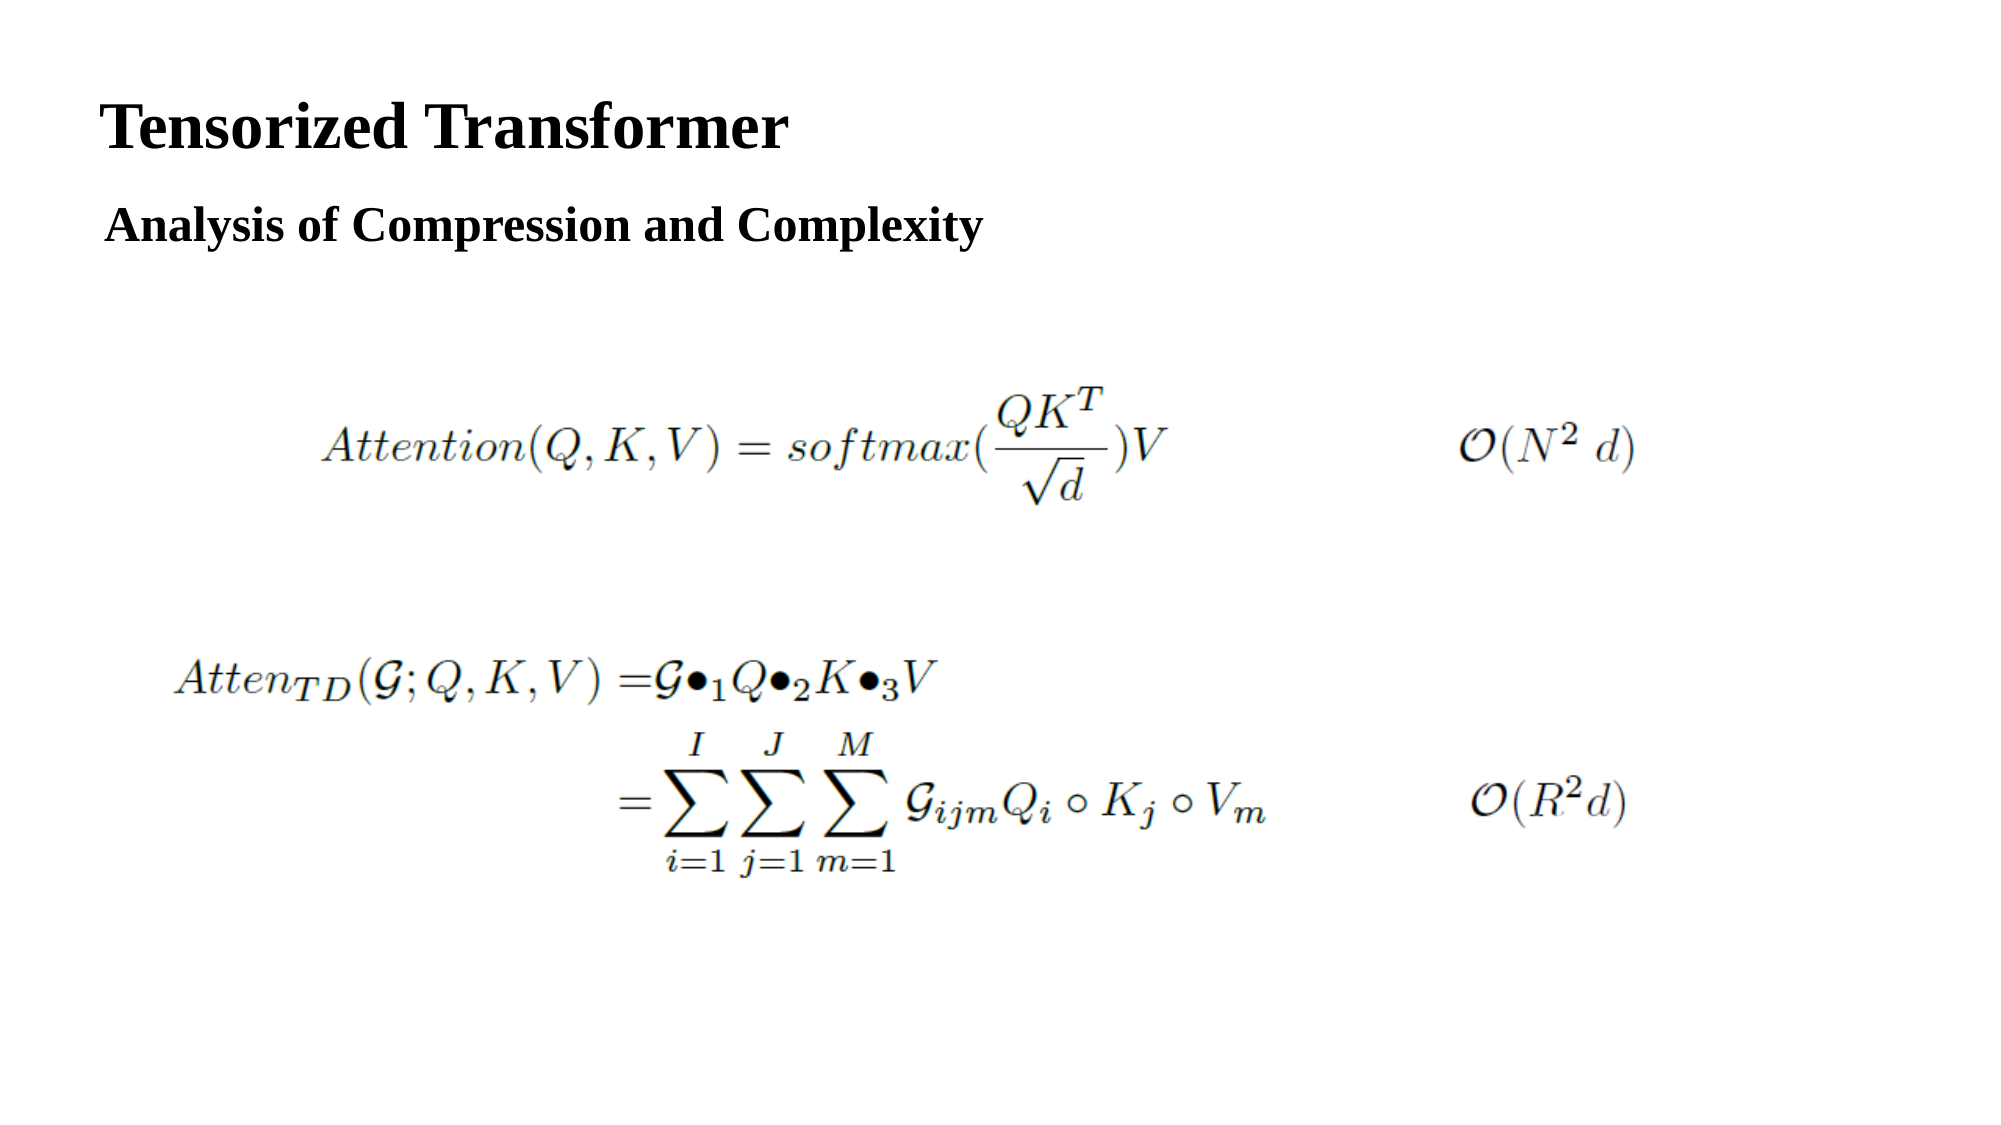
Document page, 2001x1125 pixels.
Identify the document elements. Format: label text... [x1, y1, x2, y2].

picture [163, 637, 1294, 911]
picture [1465, 774, 1631, 832]
picture [301, 379, 1194, 518]
text_box Tensorized Transformer [85, 74, 925, 170]
text_box Analysis of Compression and Complexity [89, 183, 1000, 259]
picture [1456, 416, 1640, 481]
